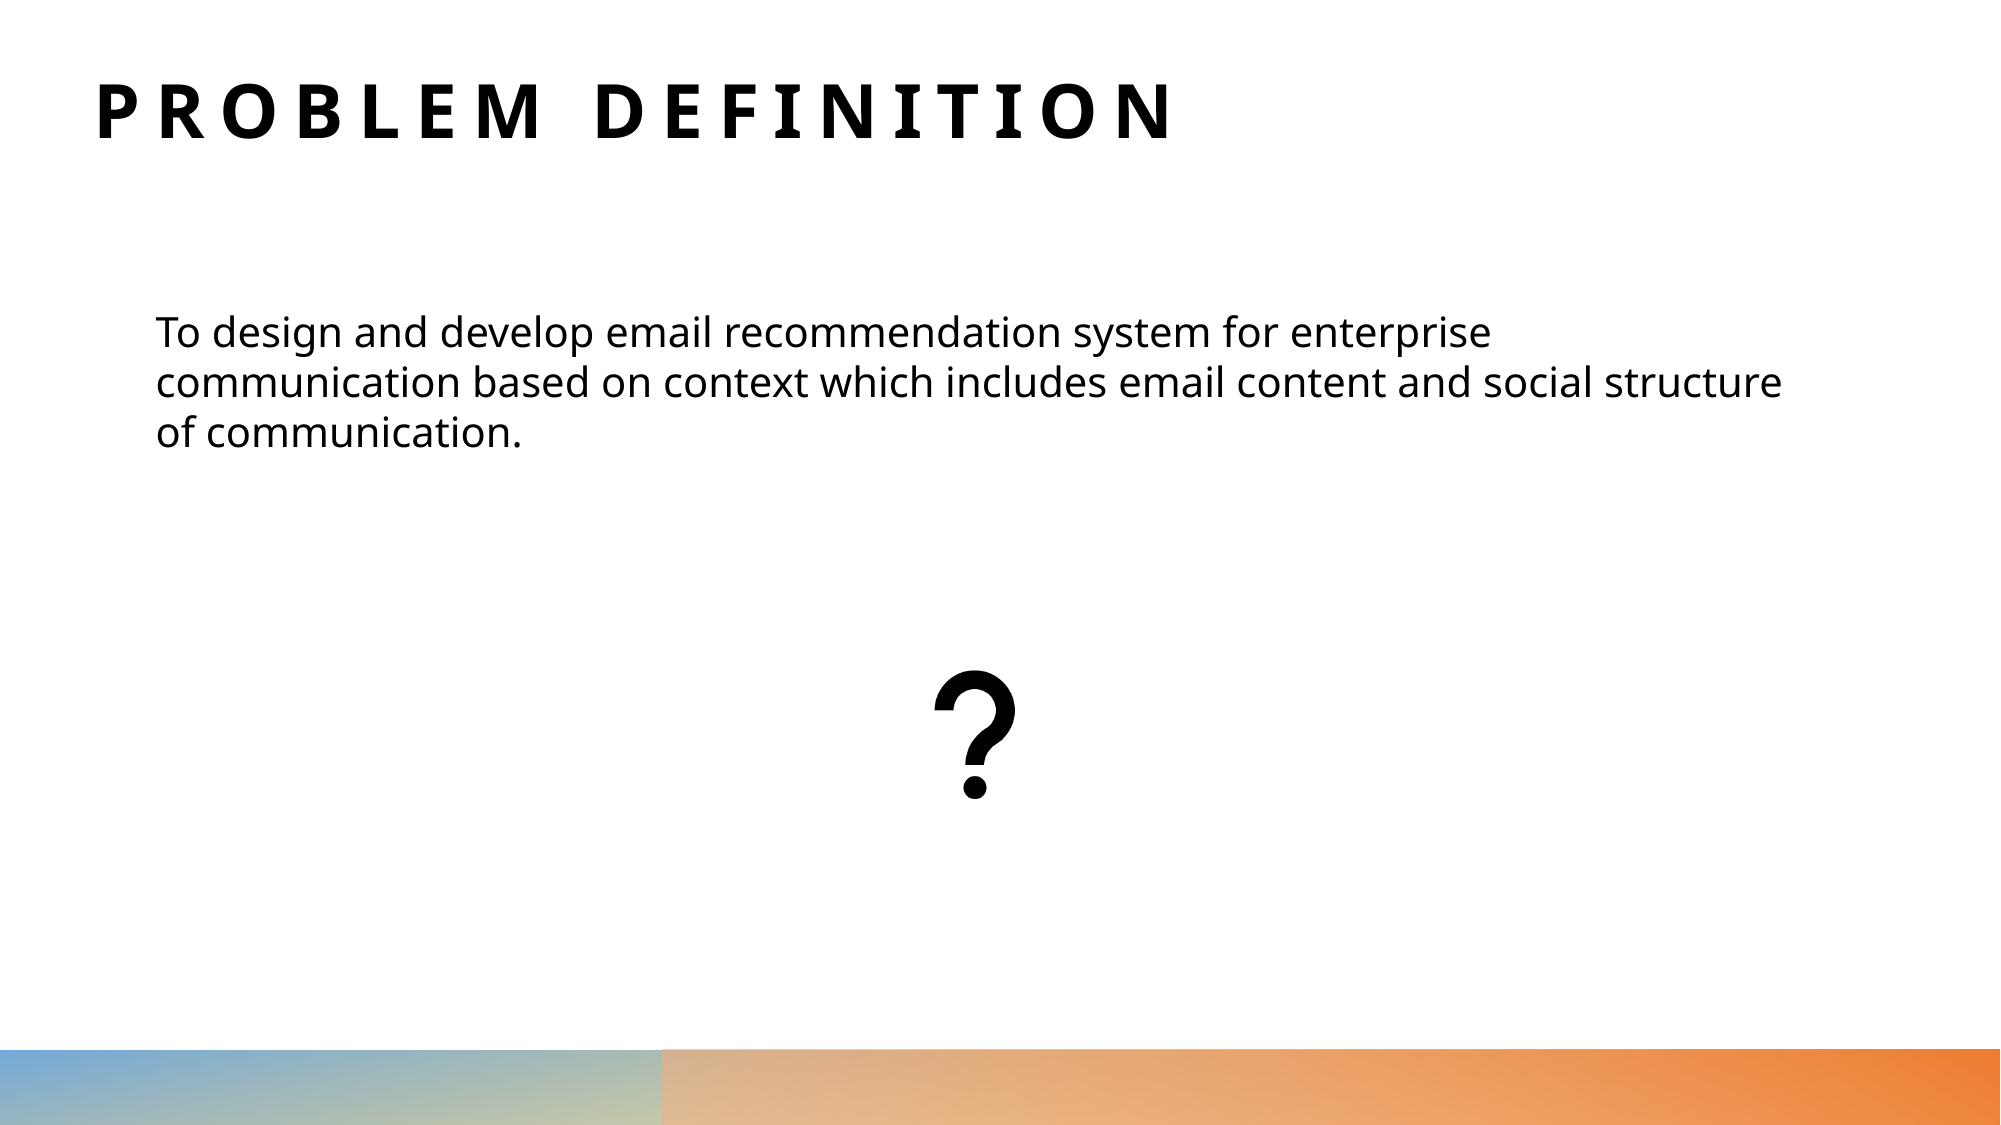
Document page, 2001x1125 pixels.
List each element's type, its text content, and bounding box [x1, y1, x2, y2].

text_box To design and develop email recommendation system for enterprise communication based on context which includes email content and social structure of communication. [140, 298, 1808, 464]
title Problem Definition [94, 59, 1219, 154]
picture [899, 659, 1050, 810]
